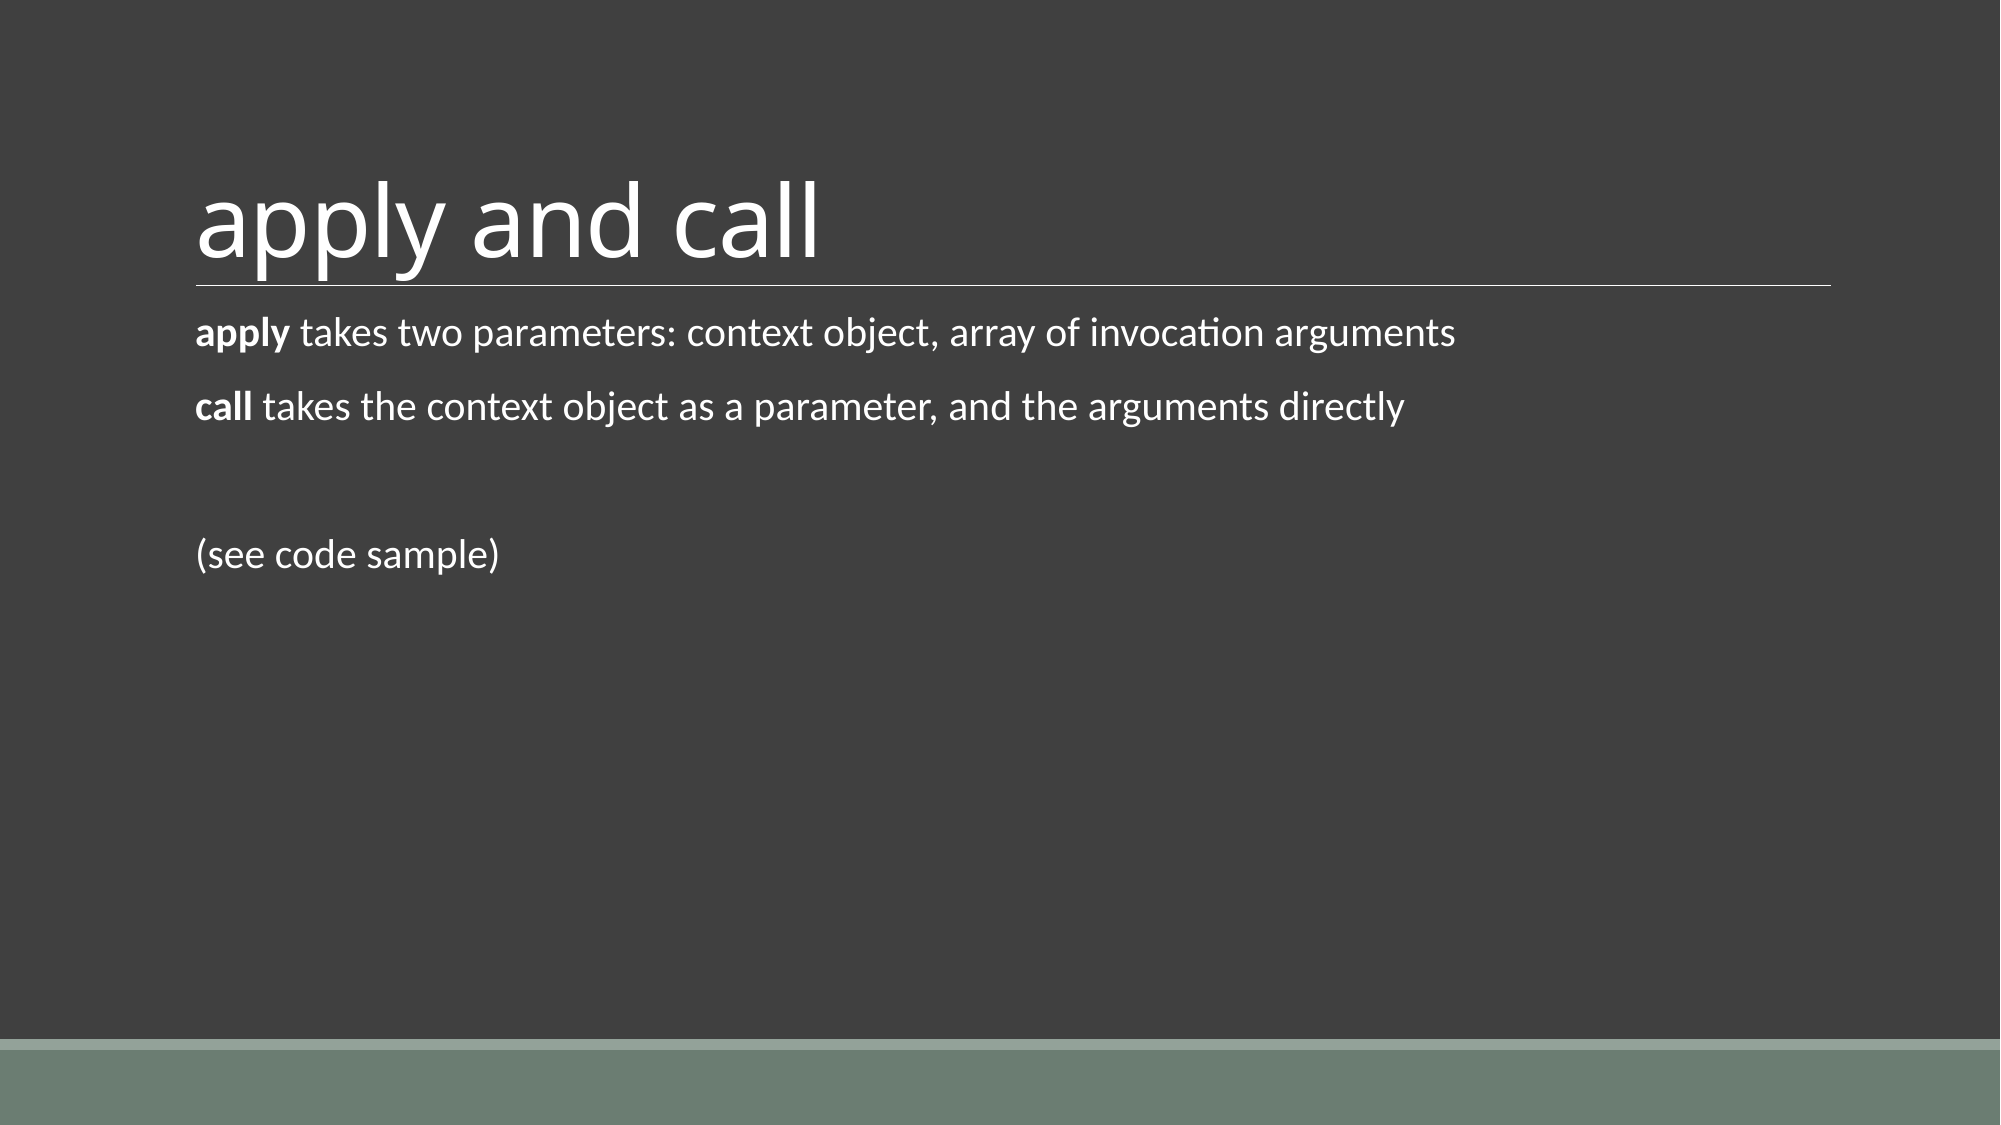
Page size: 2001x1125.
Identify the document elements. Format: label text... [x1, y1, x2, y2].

title apply and call [180, 47, 1830, 285]
list apply takes two parameters: context object, array of invocation arguments call takes the context object as a parameter, and the arguments directly (see code sample) [180, 302, 1830, 963]
